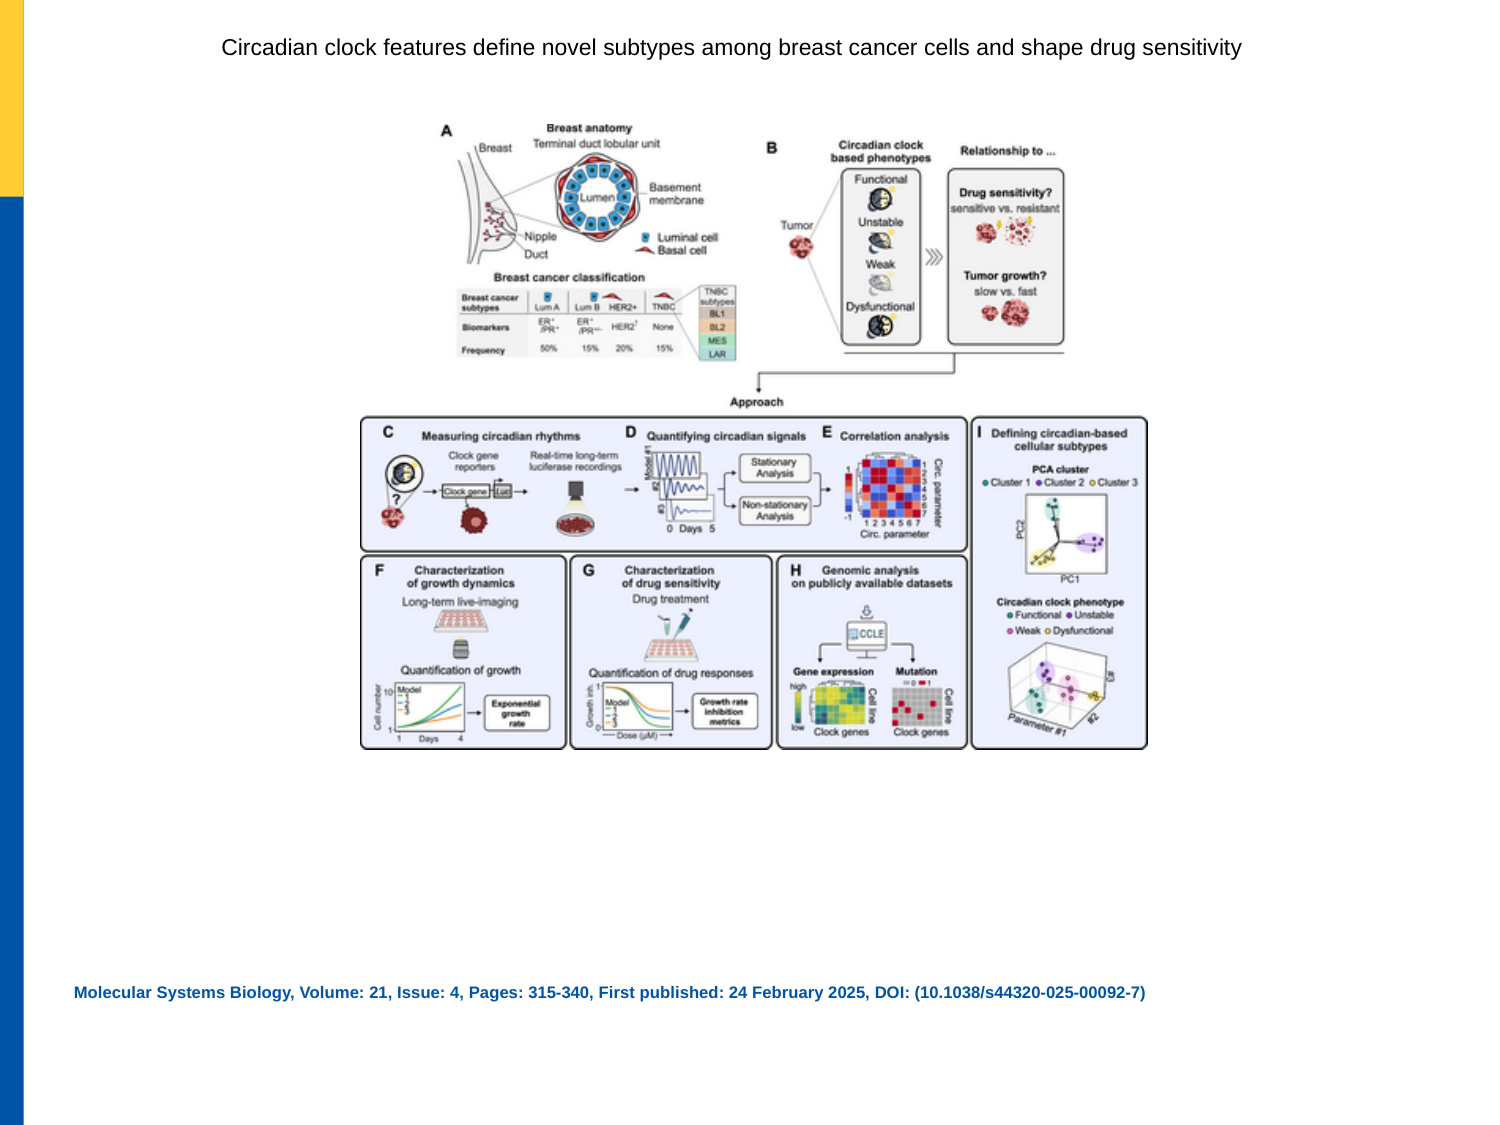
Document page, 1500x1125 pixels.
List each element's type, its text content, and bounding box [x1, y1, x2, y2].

picture [360, 124, 1148, 751]
text_box Circadian clock features define novel subtypes among breast cancer cells and shape drug sensitivity [206, 24, 1388, 100]
text_box Molecular Systems Biology, Volume: 21, Issue: 4, Pages: 315-340, First published: 24 February 2025, DOI: (10.1038/s44320-025-00092-7) [58, 974, 1477, 1049]
